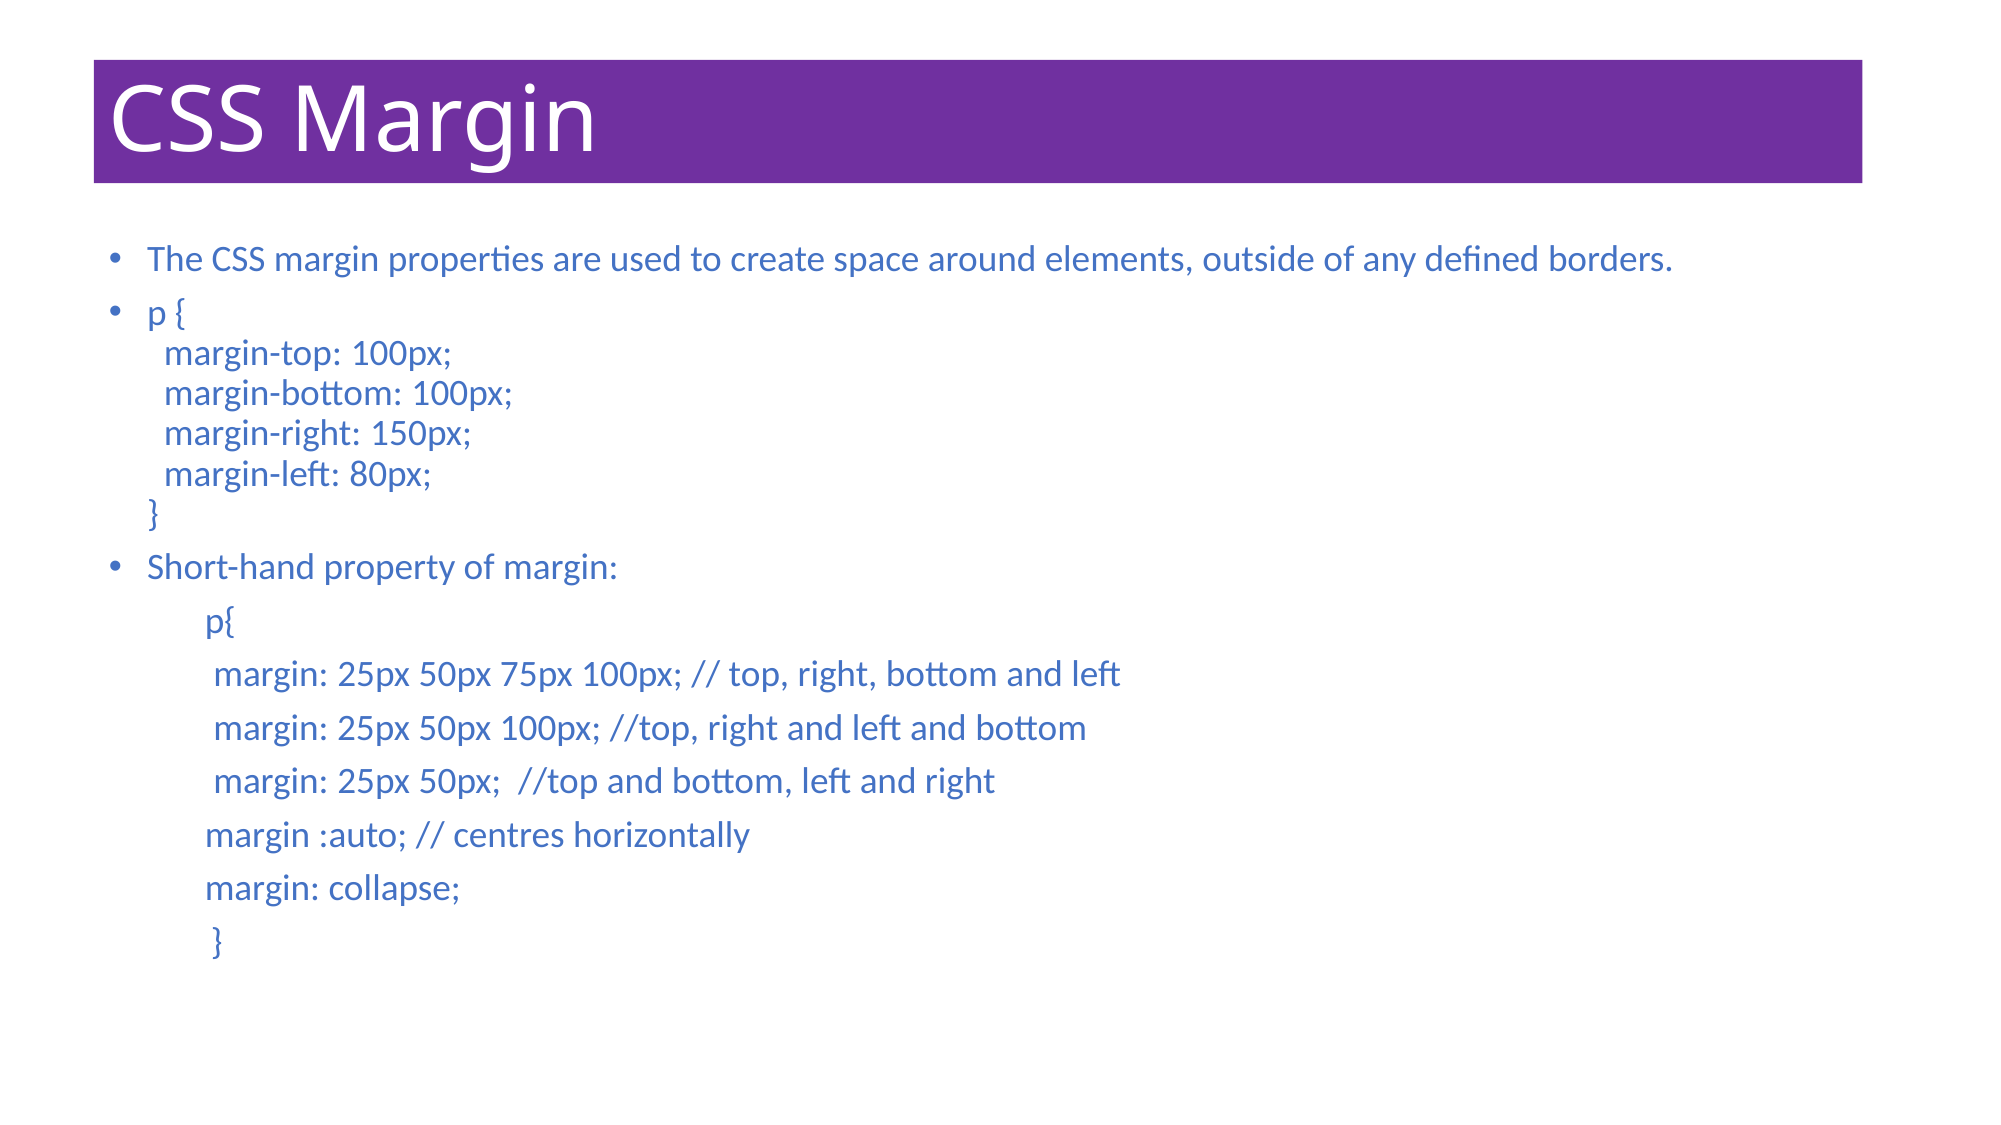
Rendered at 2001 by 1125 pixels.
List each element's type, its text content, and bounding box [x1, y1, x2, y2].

title CSS Margin [93, 59, 1863, 184]
list The CSS margin properties are used to create space around elements, outside of any defined borders. p { margin-top: 100px; margin-bottom: 100px; margin-right: 150px; margin-left: 80px; } Short-hand property of margin: p{ margin: 25px 50px 75px 100px; // top, right, bottom and left margin: 25px 50px 100px; //top, right and left and bottom margin: 25px 50px; //top and bottom, left and right margin :auto; // centres horizontally margin: collapse; } [93, 232, 1863, 1014]
